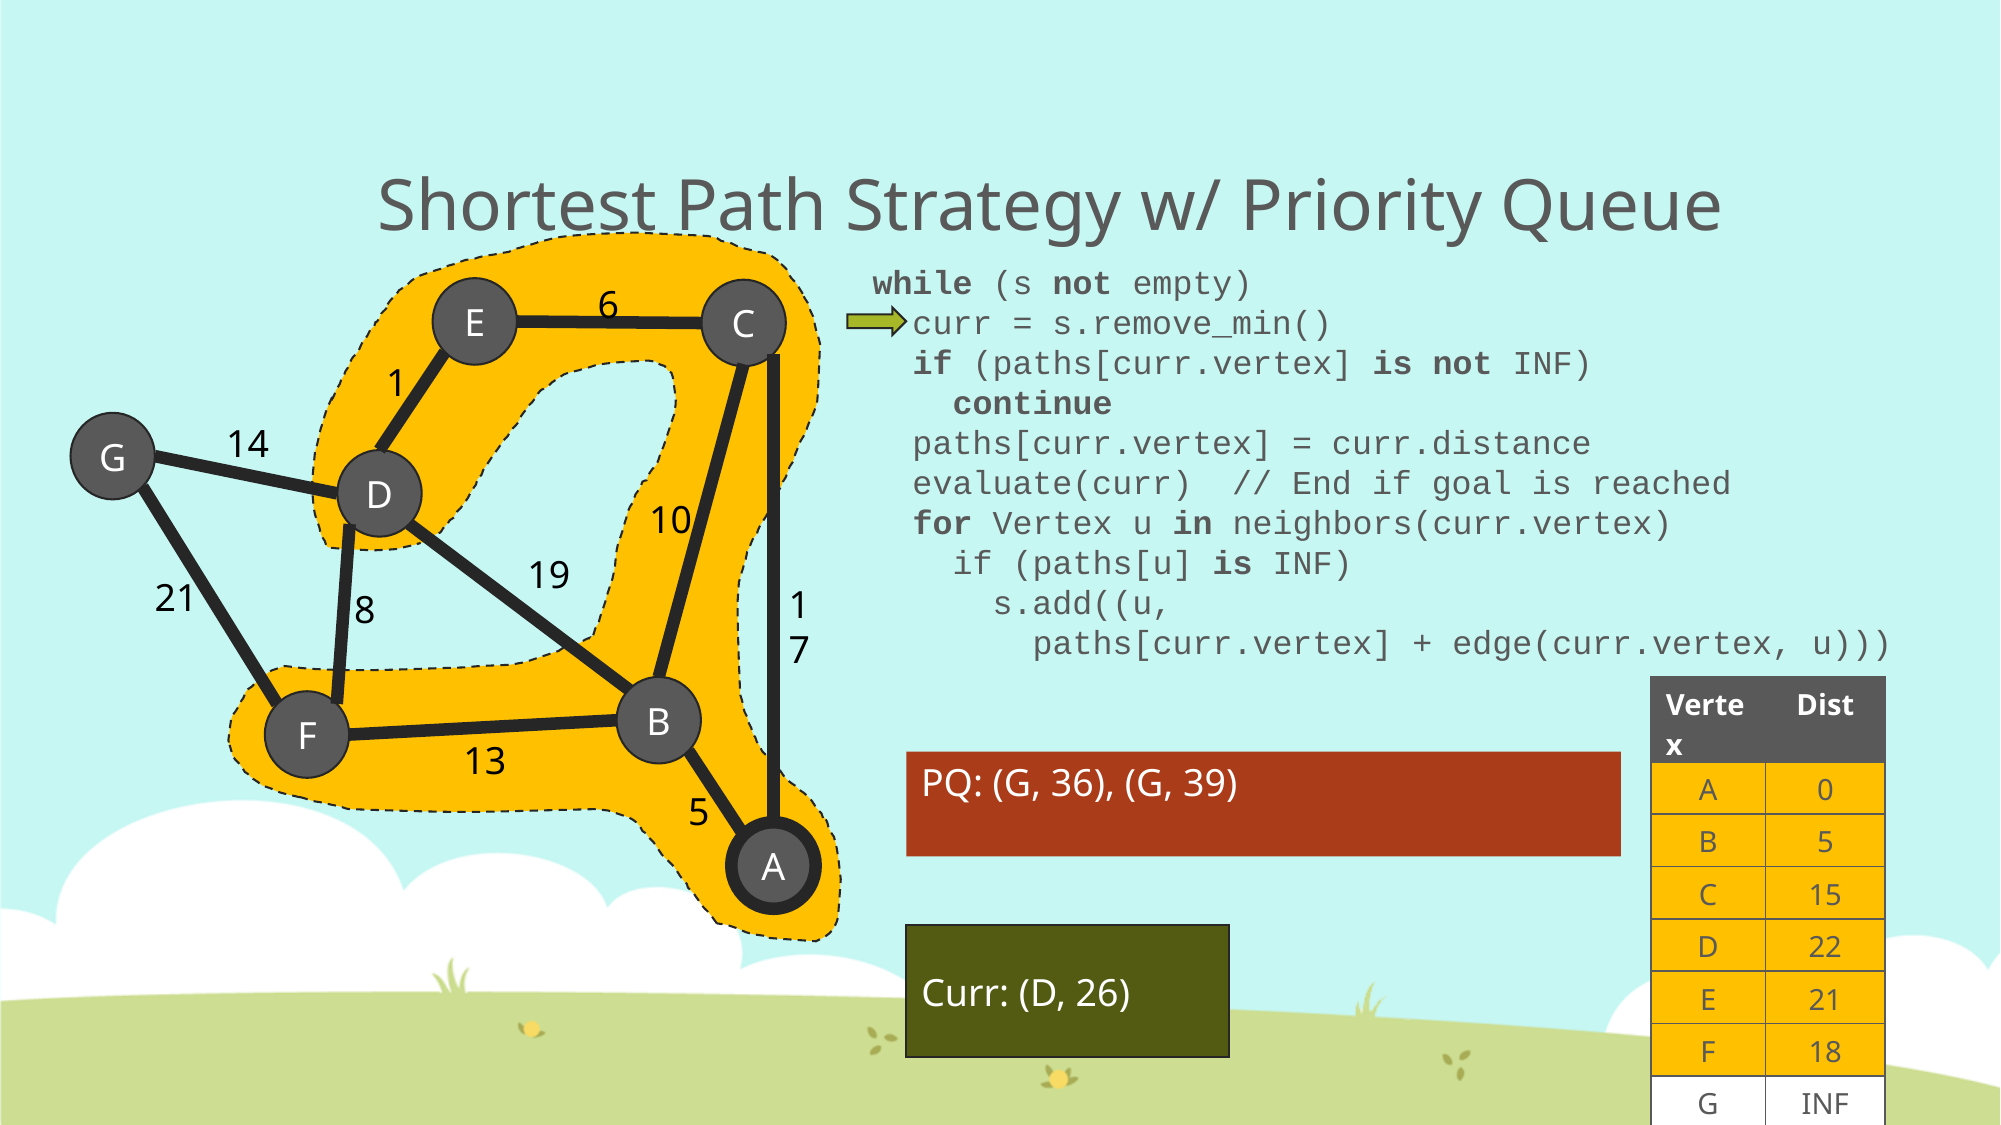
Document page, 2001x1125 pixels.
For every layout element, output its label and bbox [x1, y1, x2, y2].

table_cell [1652, 972, 1765, 1023]
table_cell [1766, 815, 1884, 866]
table_cell [1652, 867, 1765, 918]
table_cell [1766, 1024, 1884, 1075]
table_cell [1766, 920, 1884, 970]
picture [0, 0, 2001, 1125]
table_cell [1652, 815, 1765, 866]
table_cell [1652, 1024, 1765, 1075]
table_cell [1652, 920, 1765, 970]
text_box [69, 77, 1973, 949]
table_cell [1766, 1077, 1884, 1125]
table_cell [1766, 972, 1884, 1023]
table_cell [1652, 763, 1765, 813]
table_cell [1766, 763, 1884, 813]
table_header [1652, 678, 1884, 761]
table_cell [1766, 867, 1884, 918]
text_box [905, 924, 1230, 1058]
table_cell [1652, 1077, 1765, 1125]
text_box [906, 751, 1621, 857]
